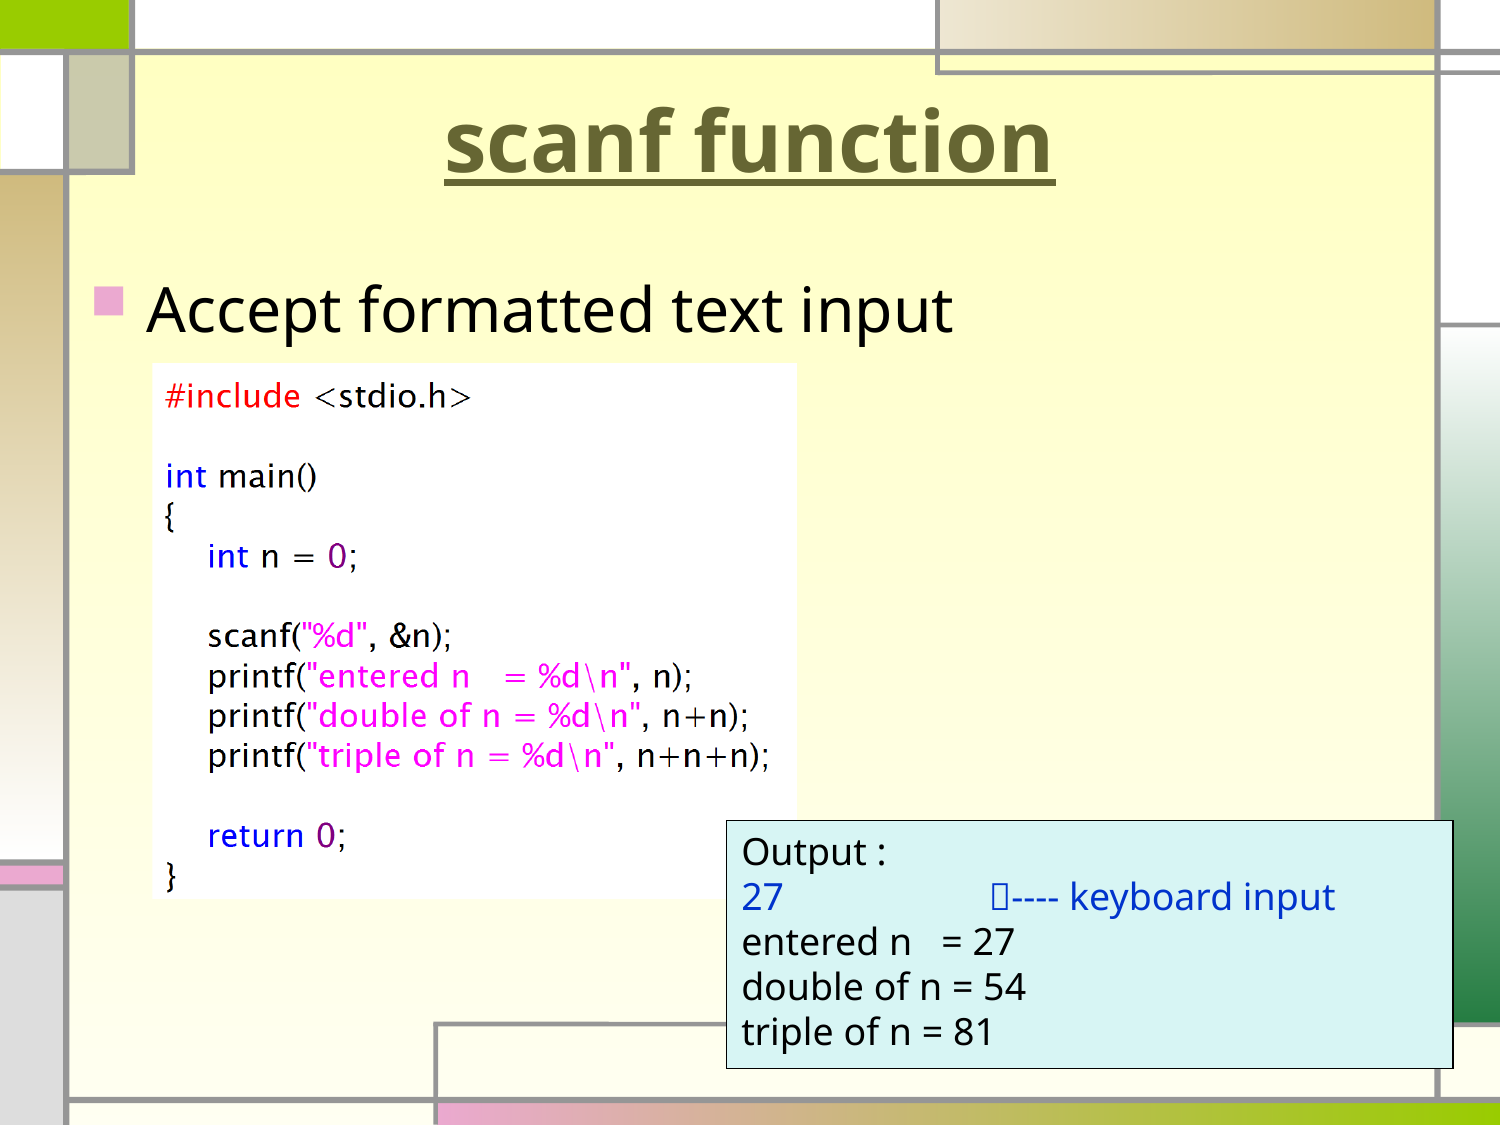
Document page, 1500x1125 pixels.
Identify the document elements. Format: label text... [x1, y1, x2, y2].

list Accept formatted text input [75, 262, 1425, 1005]
text_box Output : 27 ---- keyboard input entered n = 27 double of n = 54 triple of n = 81 [726, 820, 1453, 1069]
picture [152, 362, 798, 899]
title scanf function [75, 45, 1425, 233]
